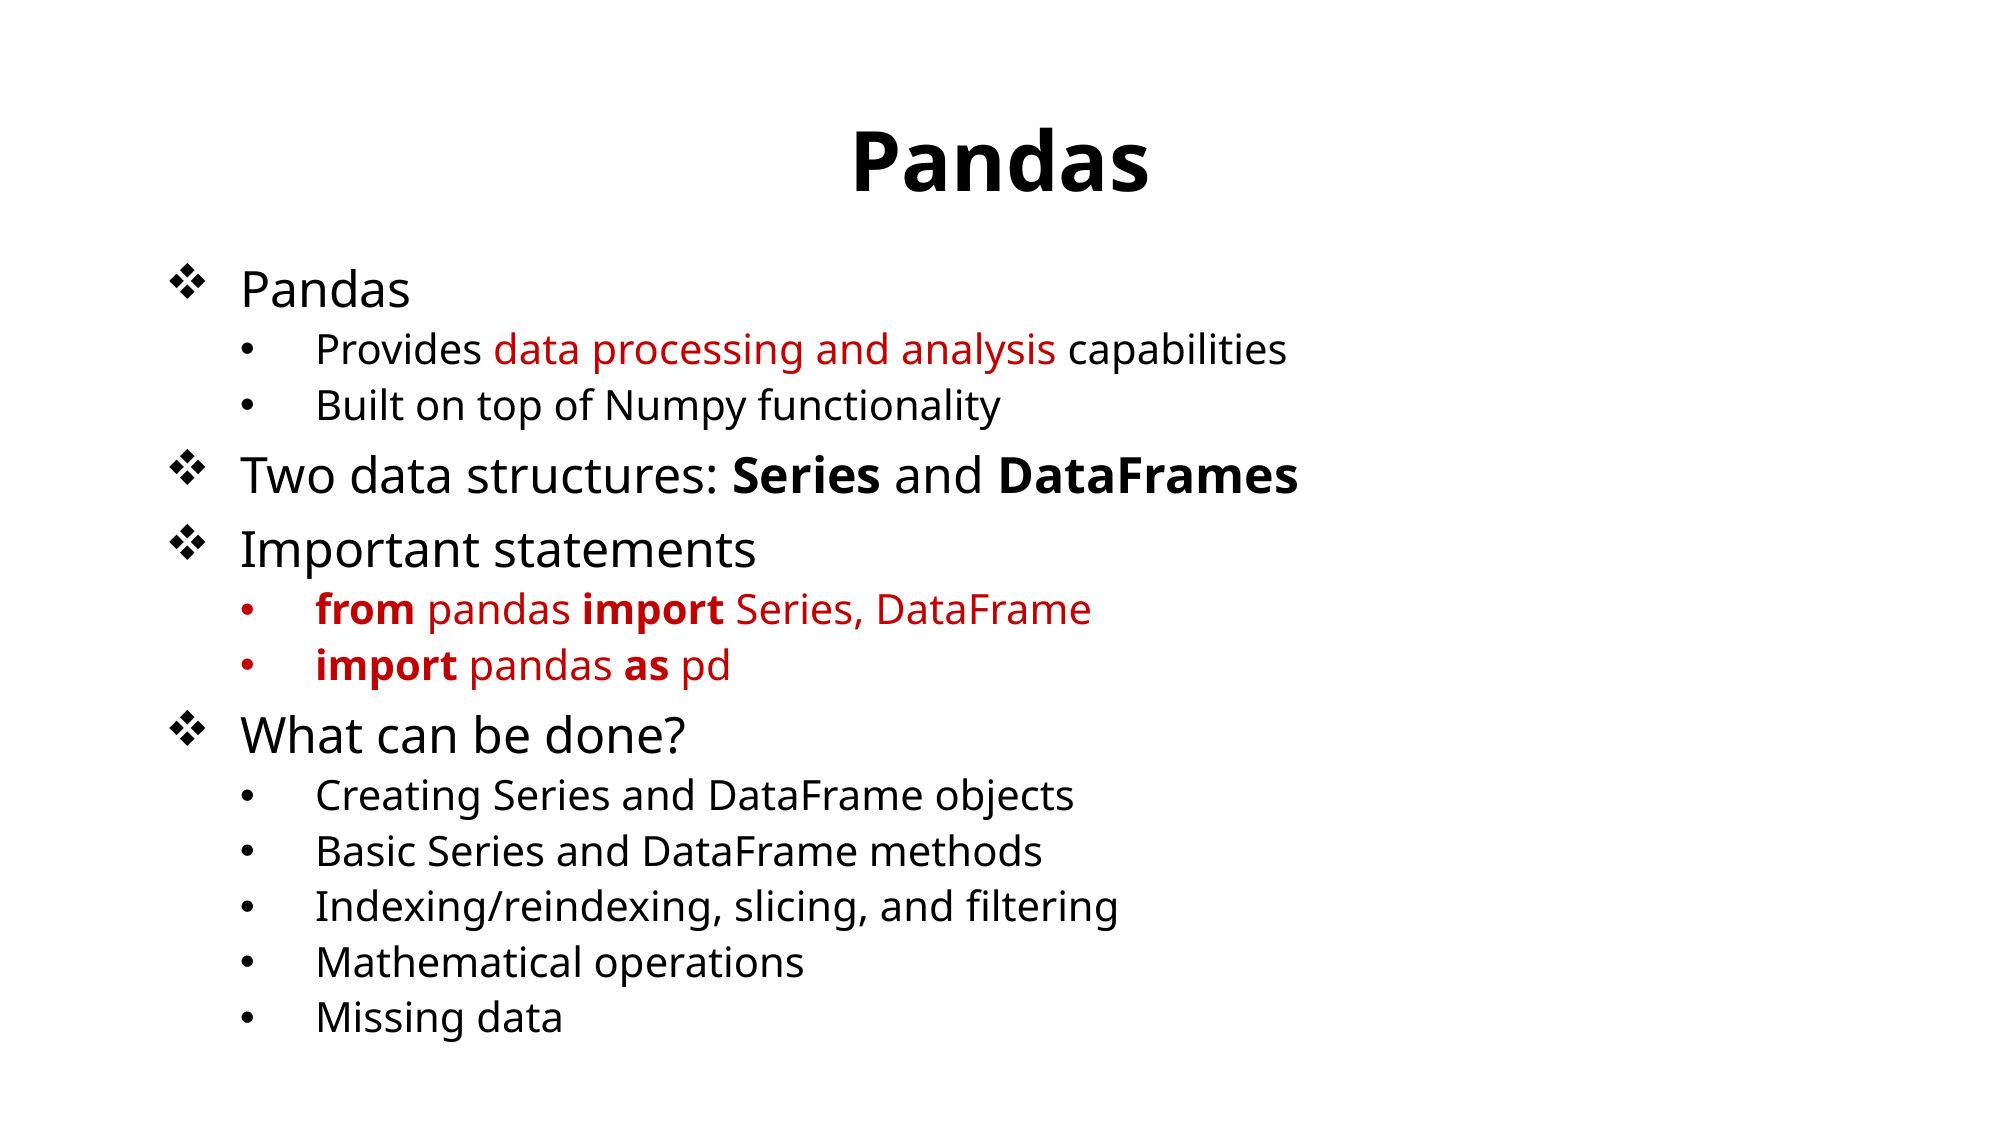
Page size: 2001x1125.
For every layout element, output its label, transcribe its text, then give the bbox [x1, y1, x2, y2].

subtitle Pandas Provides data processing and analysis capabilities Built on top of Numpy functionality Two data structures: Series and DataFrames Important statements from pandas import Series, DataFrame import pandas as pd What can be done? Creating Series and DataFrame objects Basic Series and DataFrame methods Indexing/reindexing, slicing, and filtering Mathematical operations Missing data [150, 256, 1867, 1079]
title Pandas [249, 84, 1750, 217]
